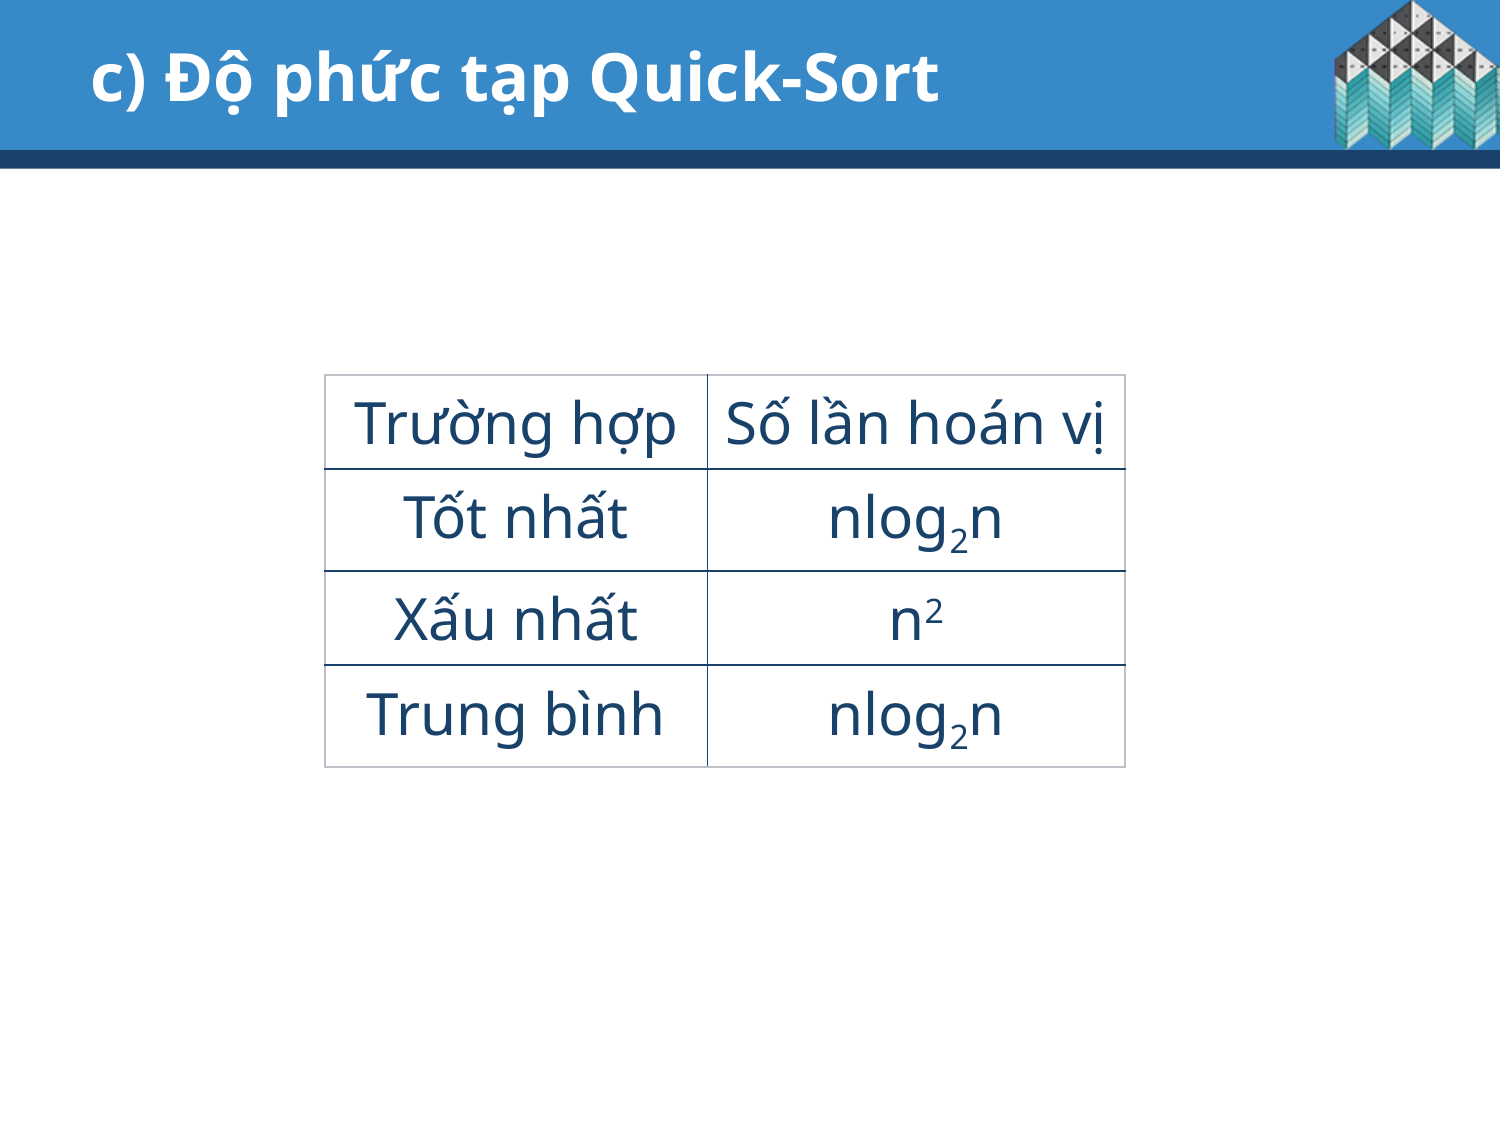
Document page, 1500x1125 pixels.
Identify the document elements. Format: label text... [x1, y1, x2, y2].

table_cell Xấu nhất [326, 572, 707, 664]
table_header Số lần hoán vị [708, 376, 1124, 468]
picture [0, 0, 1500, 150]
table_cell n2 [708, 572, 1124, 664]
table_cell Trung bình [326, 666, 707, 766]
table_header Trường hợp [326, 376, 707, 468]
table_cell nlog2n [708, 470, 1124, 570]
title c) Độ phức tạp Quick-Sort [75, 12, 1350, 138]
table_cell Tốt nhất [326, 470, 707, 570]
table_cell nlog2n [708, 666, 1124, 766]
